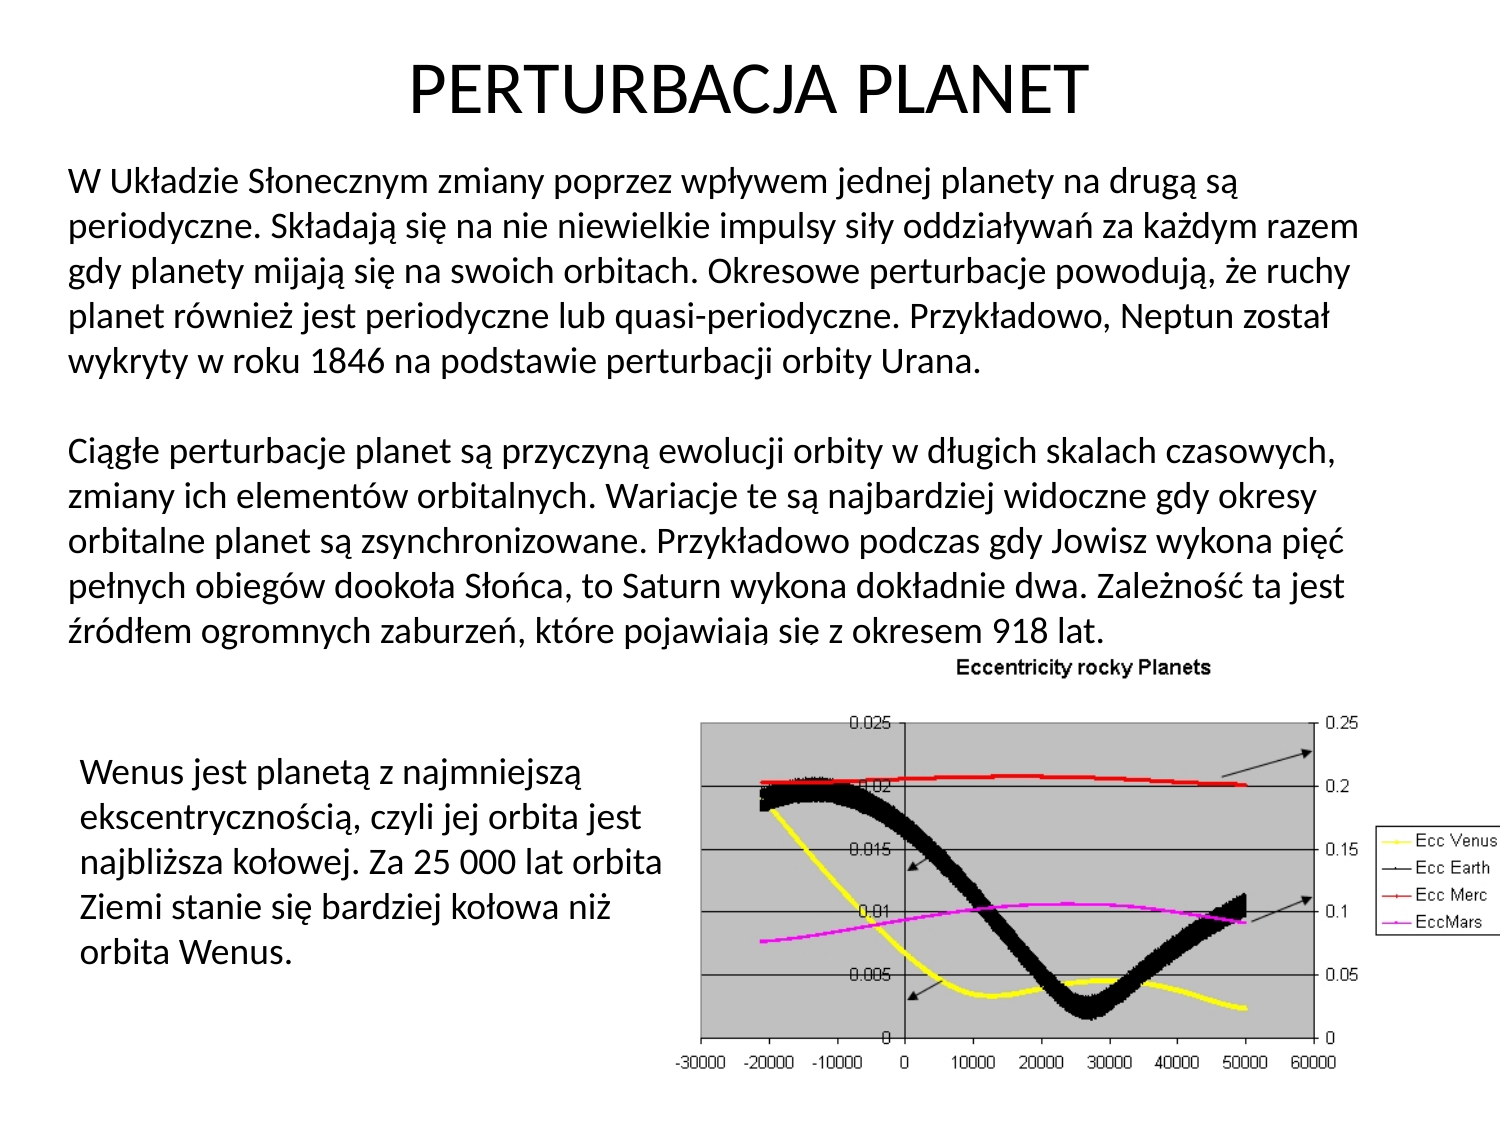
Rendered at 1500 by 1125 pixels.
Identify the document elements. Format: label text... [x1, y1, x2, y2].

text_box PERTURBACJA PLANET [20, 30, 1480, 136]
text_box W Układzie Słonecznym zmiany poprzez wpływem jednej planety na drugą są periodyczne. Składają się na nie niewielkie impulsy siły oddziaływań za każdym razem gdy planety mijają się na swoich orbitach. Okresowe perturbacje powodują, że ruchy planet również jest periodyczne lub quasi-periodyczne. Przykładowo, Neptun został wykryty w roku 1846 na podstawie perturbacji orbity Urana. Ciągłe perturbacje planet są przyczyną ewolucji orbity w długich skalach czasowych, zmiany ich elementów orbitalnych. Wariacje te są najbardziej widoczne gdy okresy orbitalne planet są zsynchronizowane. Przykładowo podczas gdy Jowisz wykona pięć pełnych obiegów dookoła Słońca, to Saturn wykona dokładnie dwa. Zależność ta jest źródłem ogromnych zaburzeń, które pojawiają się z okresem 918 lat. [53, 148, 1436, 659]
text_box Wenus jest planetą z najmniejszą ekscentrycznością, czyli jej orbita jest najbliższa kołowej. Za 25 000 lat orbita Ziemi stanie się bardziej kołowa niż orbita Wenus. [64, 739, 661, 980]
picture [666, 644, 1500, 1083]
